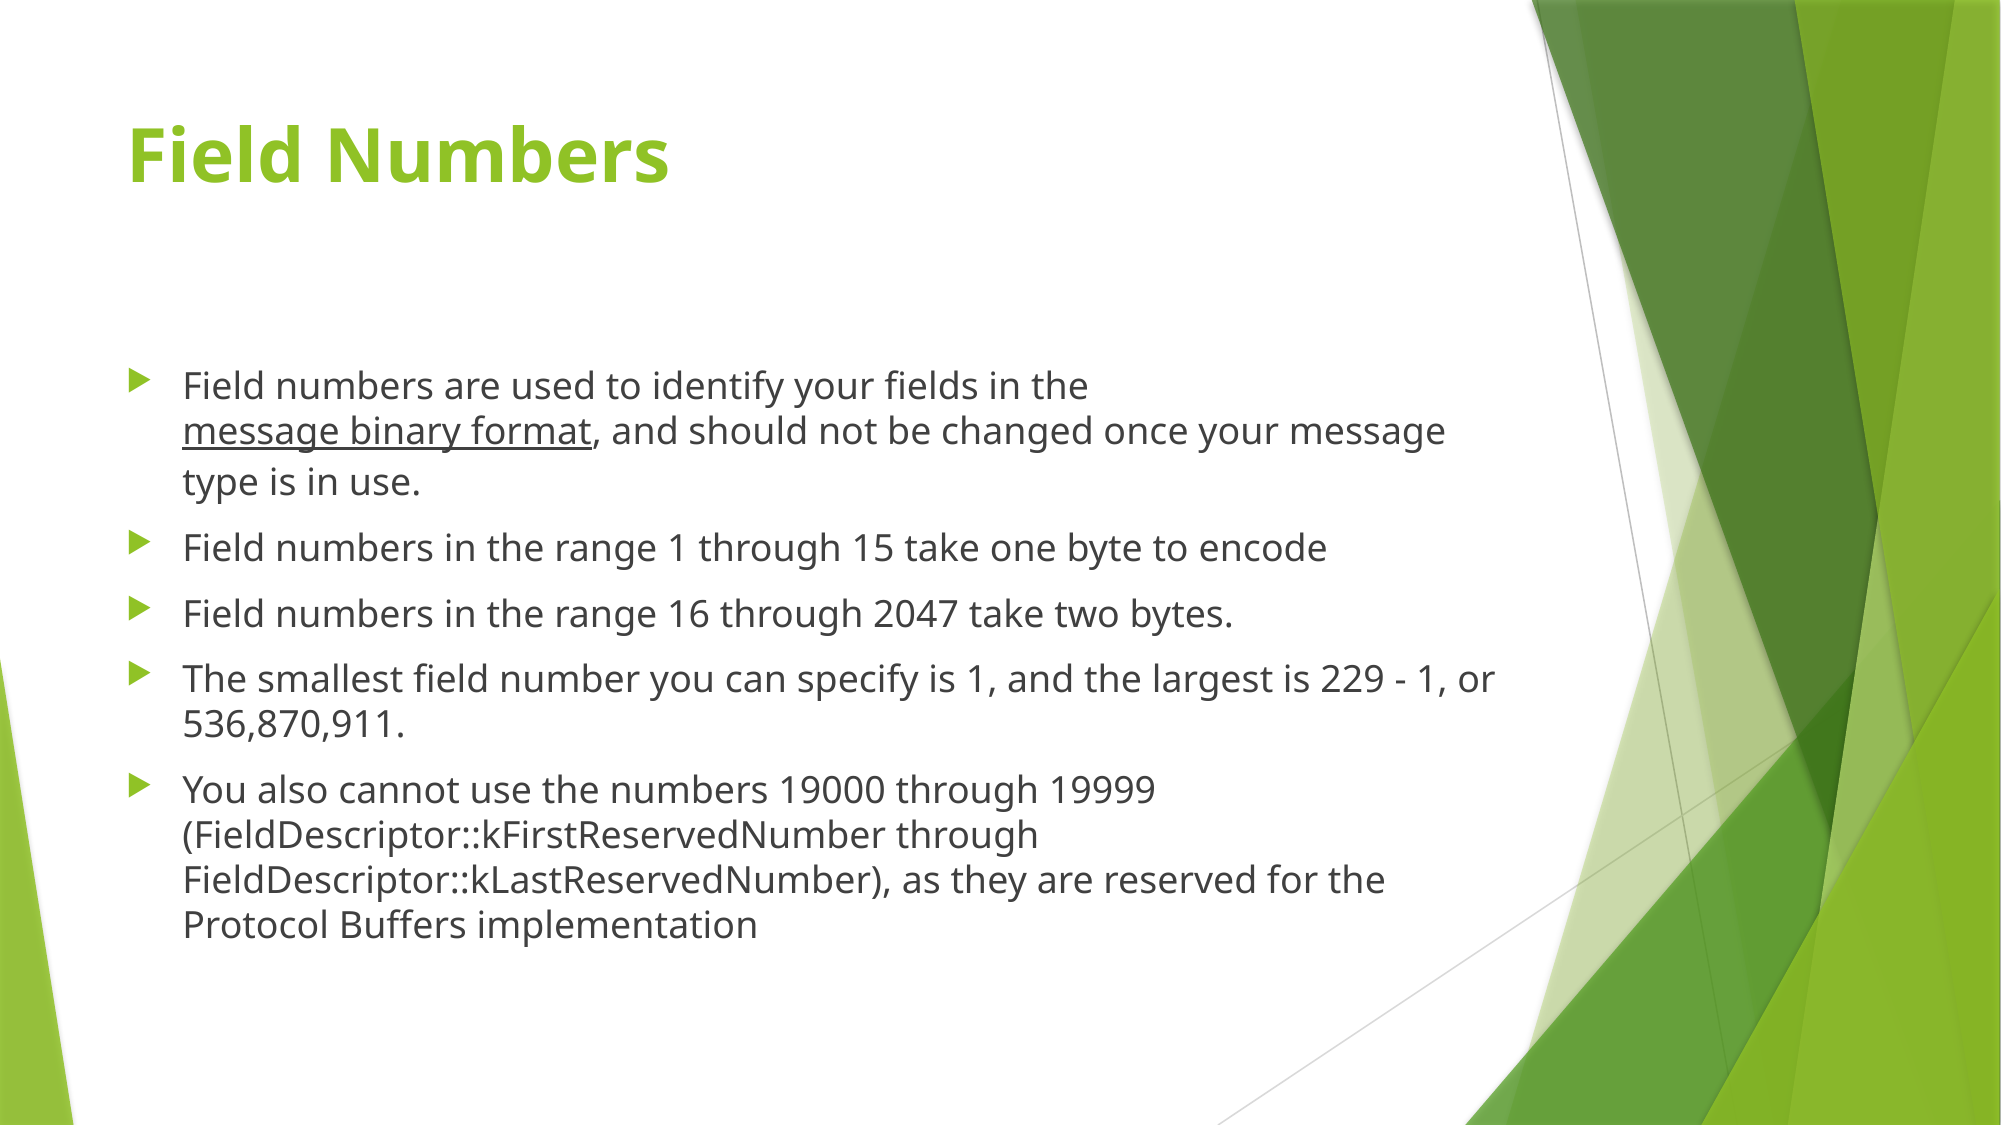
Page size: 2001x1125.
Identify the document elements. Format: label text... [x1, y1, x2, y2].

title Field Numbers [111, 99, 1522, 317]
list Field numbers are used to identify your fields in the message binary format, and should not be changed once your message type is in use. Field numbers in the range 1 through 15 take one byte to encode Field numbers in the range 16 through 2047 take two bytes. The smallest field number you can specify is 1, and the largest is 229 - 1, or 536,870,911. You also cannot use the numbers 19000 through 19999 (FieldDescriptor::kFirstReservedNumber through FieldDescriptor::kLastReservedNumber), as they are reserved for the Protocol Buffers implementation [111, 354, 1522, 992]
